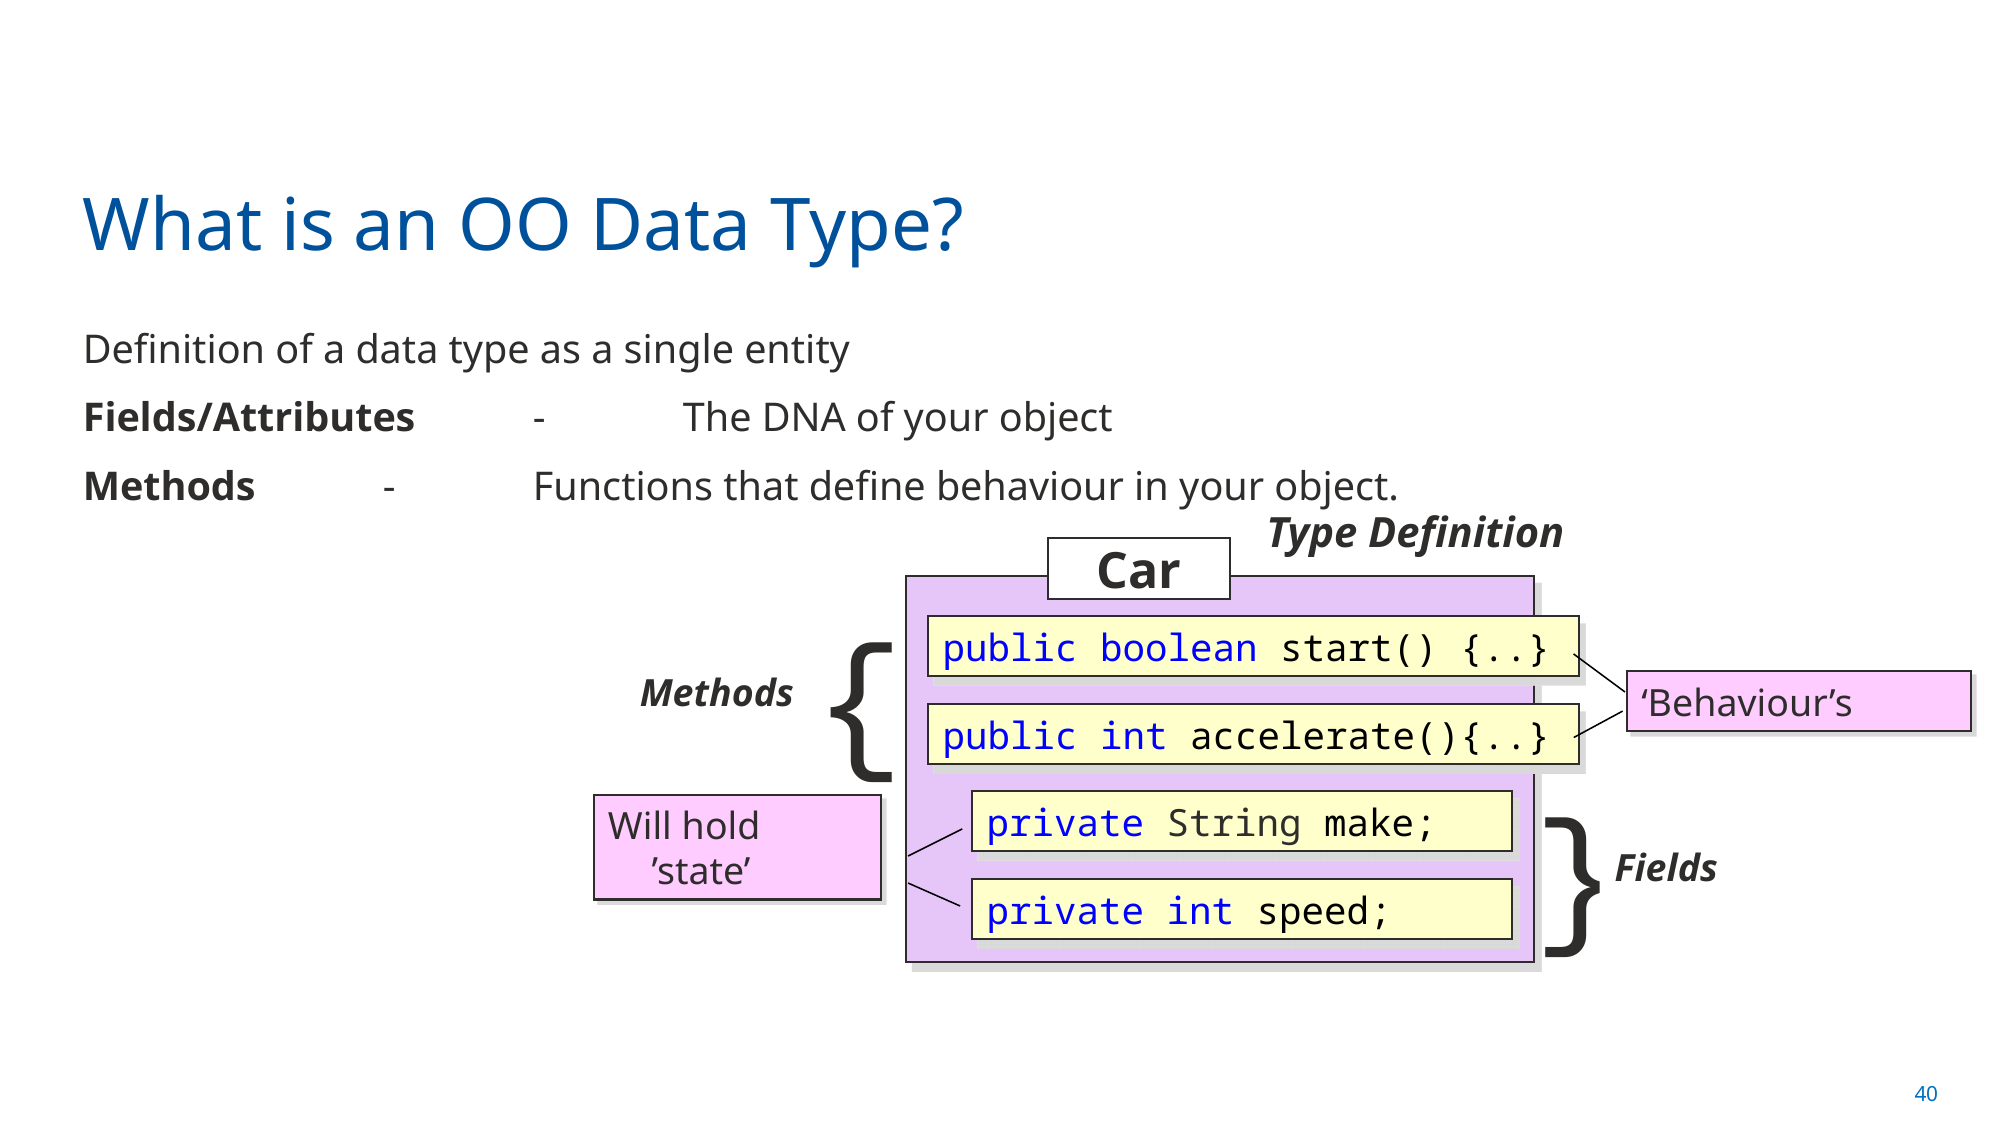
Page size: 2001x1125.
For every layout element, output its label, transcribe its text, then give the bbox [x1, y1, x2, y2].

text_box Type Definition [1251, 498, 1580, 563]
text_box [927, 616, 1579, 767]
text_box Methods [625, 628, 828, 754]
text_box } [1541, 768, 1639, 964]
list Definition of a data type as a single entity Fields/Attributes - The DNA of your object Methods - Functions that define behaviour in your object. [67, 316, 1939, 1063]
text_box Car [1047, 538, 1231, 599]
title What is an OO Data Type? [67, 170, 1565, 273]
text_box Fields [1599, 803, 1796, 929]
text_box { [799, 593, 906, 789]
text_box ‘Behaviour’s [1627, 671, 1971, 731]
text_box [971, 791, 1513, 942]
text_box Will hold ’state’ [594, 795, 882, 900]
text_box [906, 575, 1535, 963]
